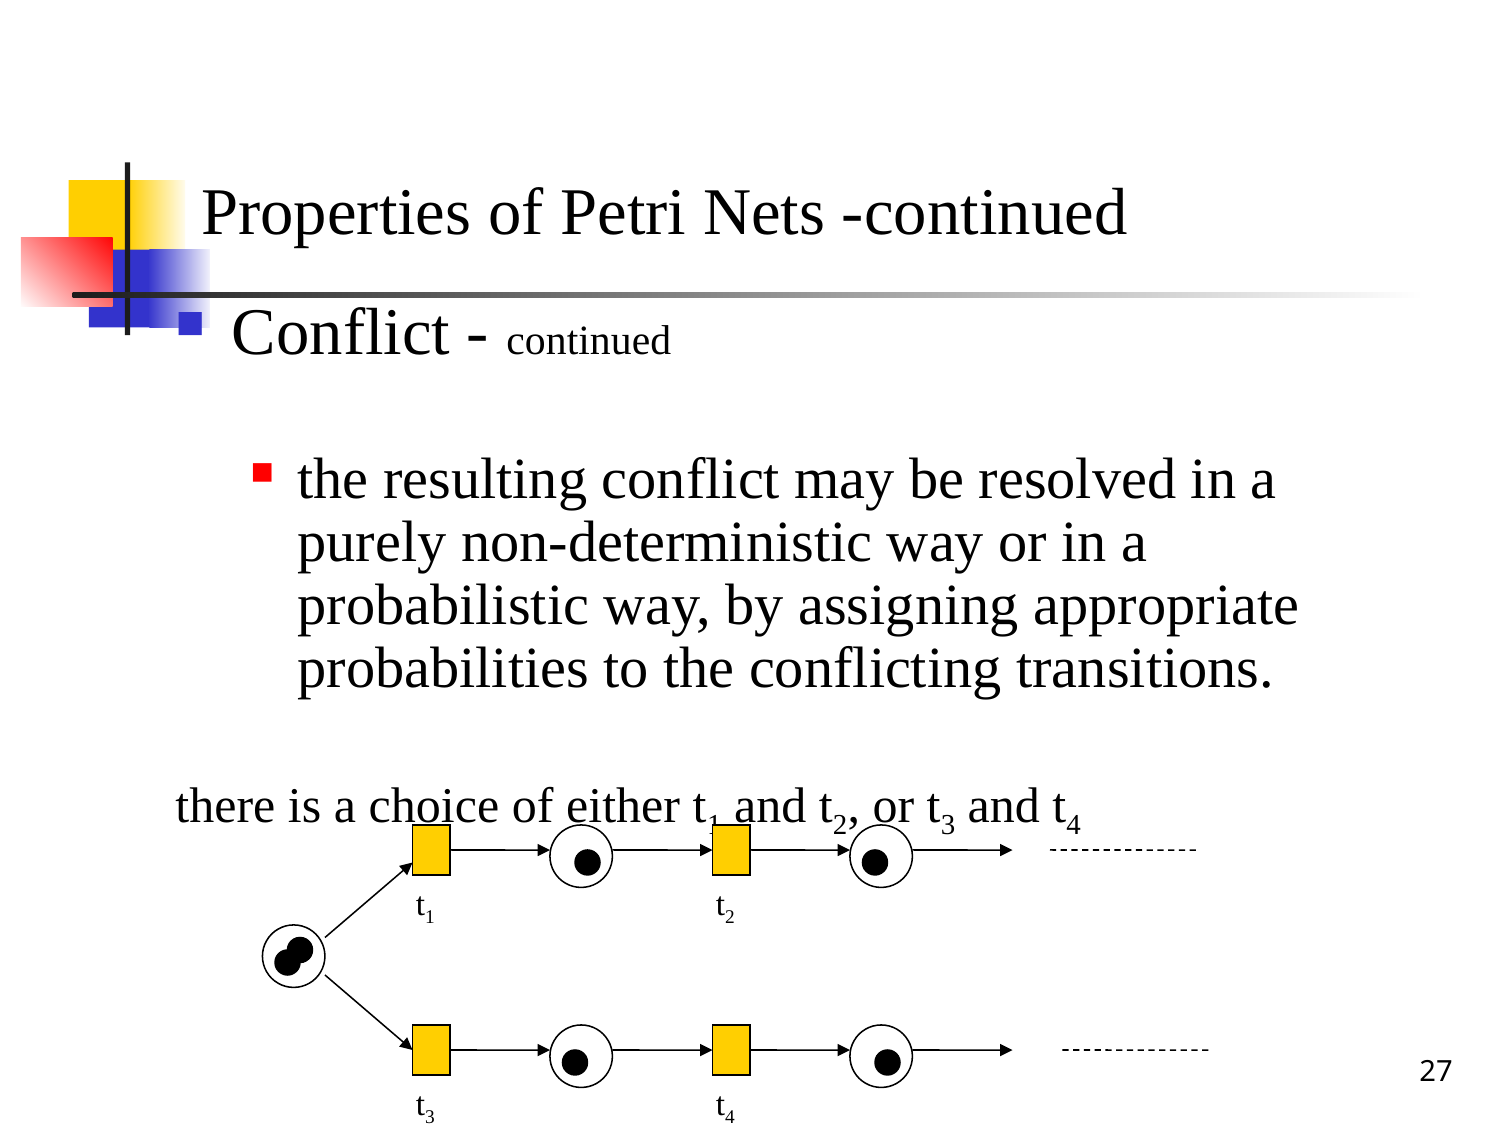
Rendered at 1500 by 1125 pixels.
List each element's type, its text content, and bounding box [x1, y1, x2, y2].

list Conflict - continued the resulting conflict may be resolved in a purely non-deterministic way or in a probabilistic way, by assigning appropriate probabilities to the conflicting transitions. there is a choice of either t1 and t2, or t3 and t4 [160, 289, 1398, 965]
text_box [262, 824, 1213, 1125]
text_box Properties of Petri Nets -continued [106, 160, 1225, 256]
slide_number 27 [1216, 1024, 1468, 1100]
